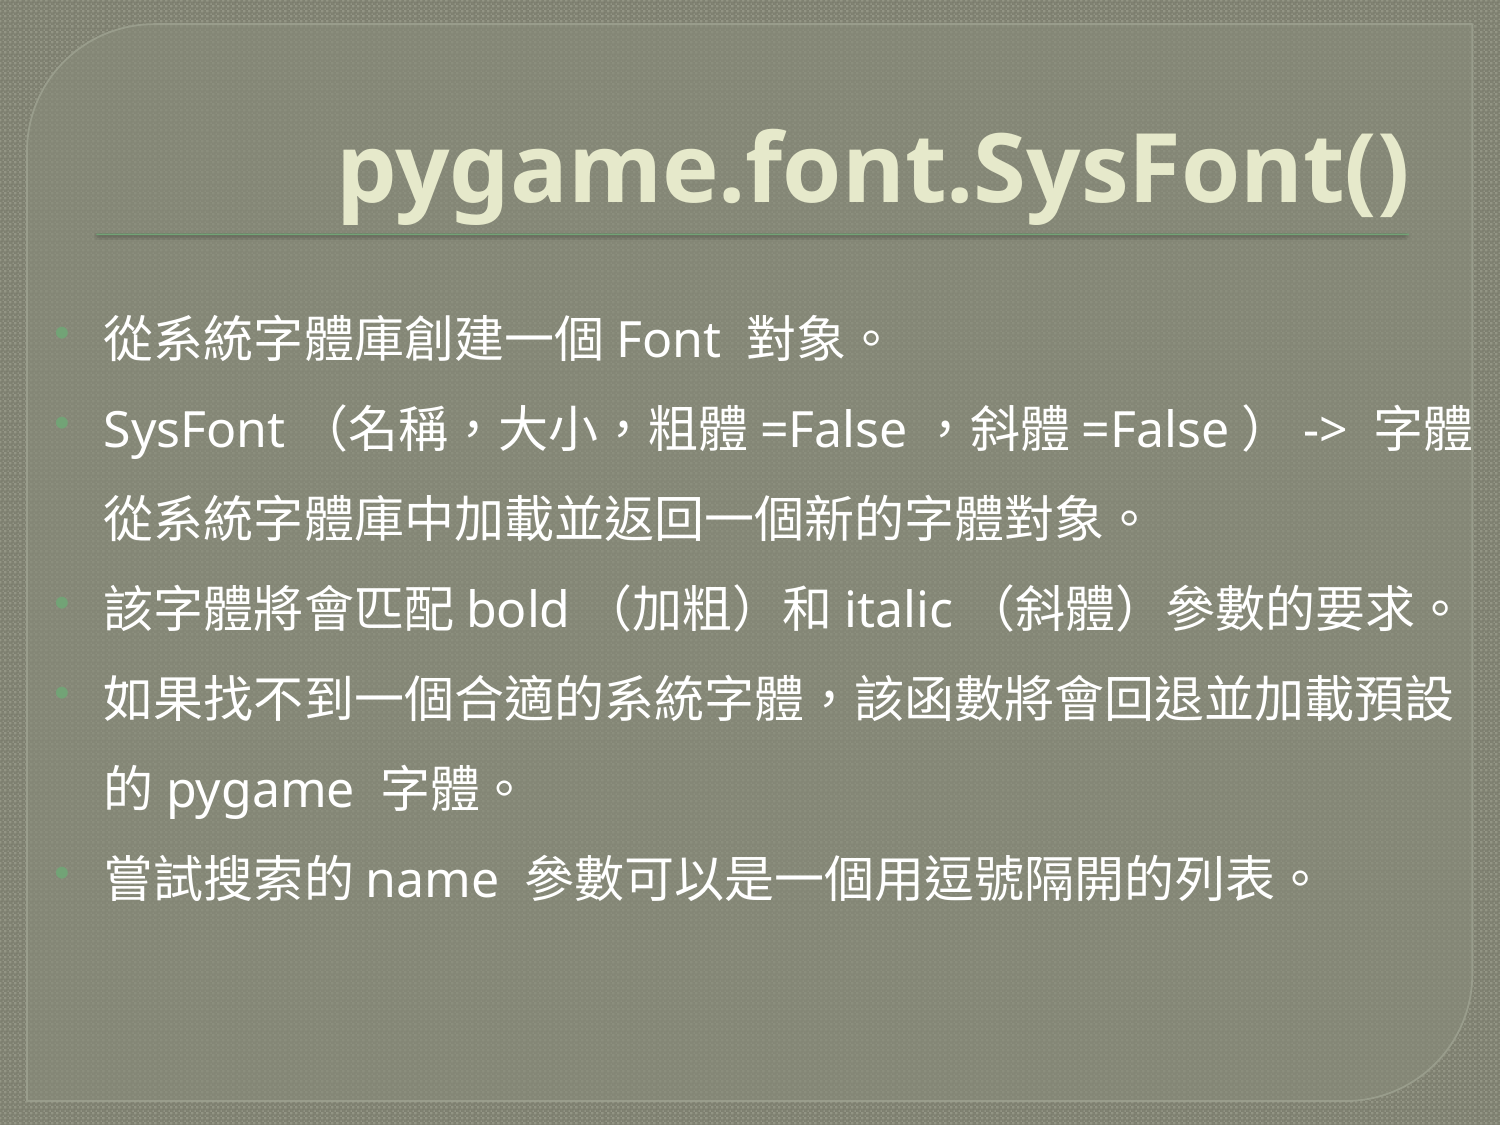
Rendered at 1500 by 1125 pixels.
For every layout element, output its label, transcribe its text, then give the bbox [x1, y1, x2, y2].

list 從系統字體庫創建一個Font 對象。 SysFont（名稱，大小，粗體=False，斜體=False）-> 字體從系統字體庫中加載並返回一個新的字體對象。 該字體將會匹配bold（加粗）和italic（斜體）參數的要求。 如果找不到一個合適的系統字體，該函數將會回退並加載預設的pygame 字體。 嘗試搜索的name 參數可以是一個用逗號隔開的列表。 [41, 270, 1500, 1013]
title pygame.font.SysFont() [75, 41, 1425, 230]
